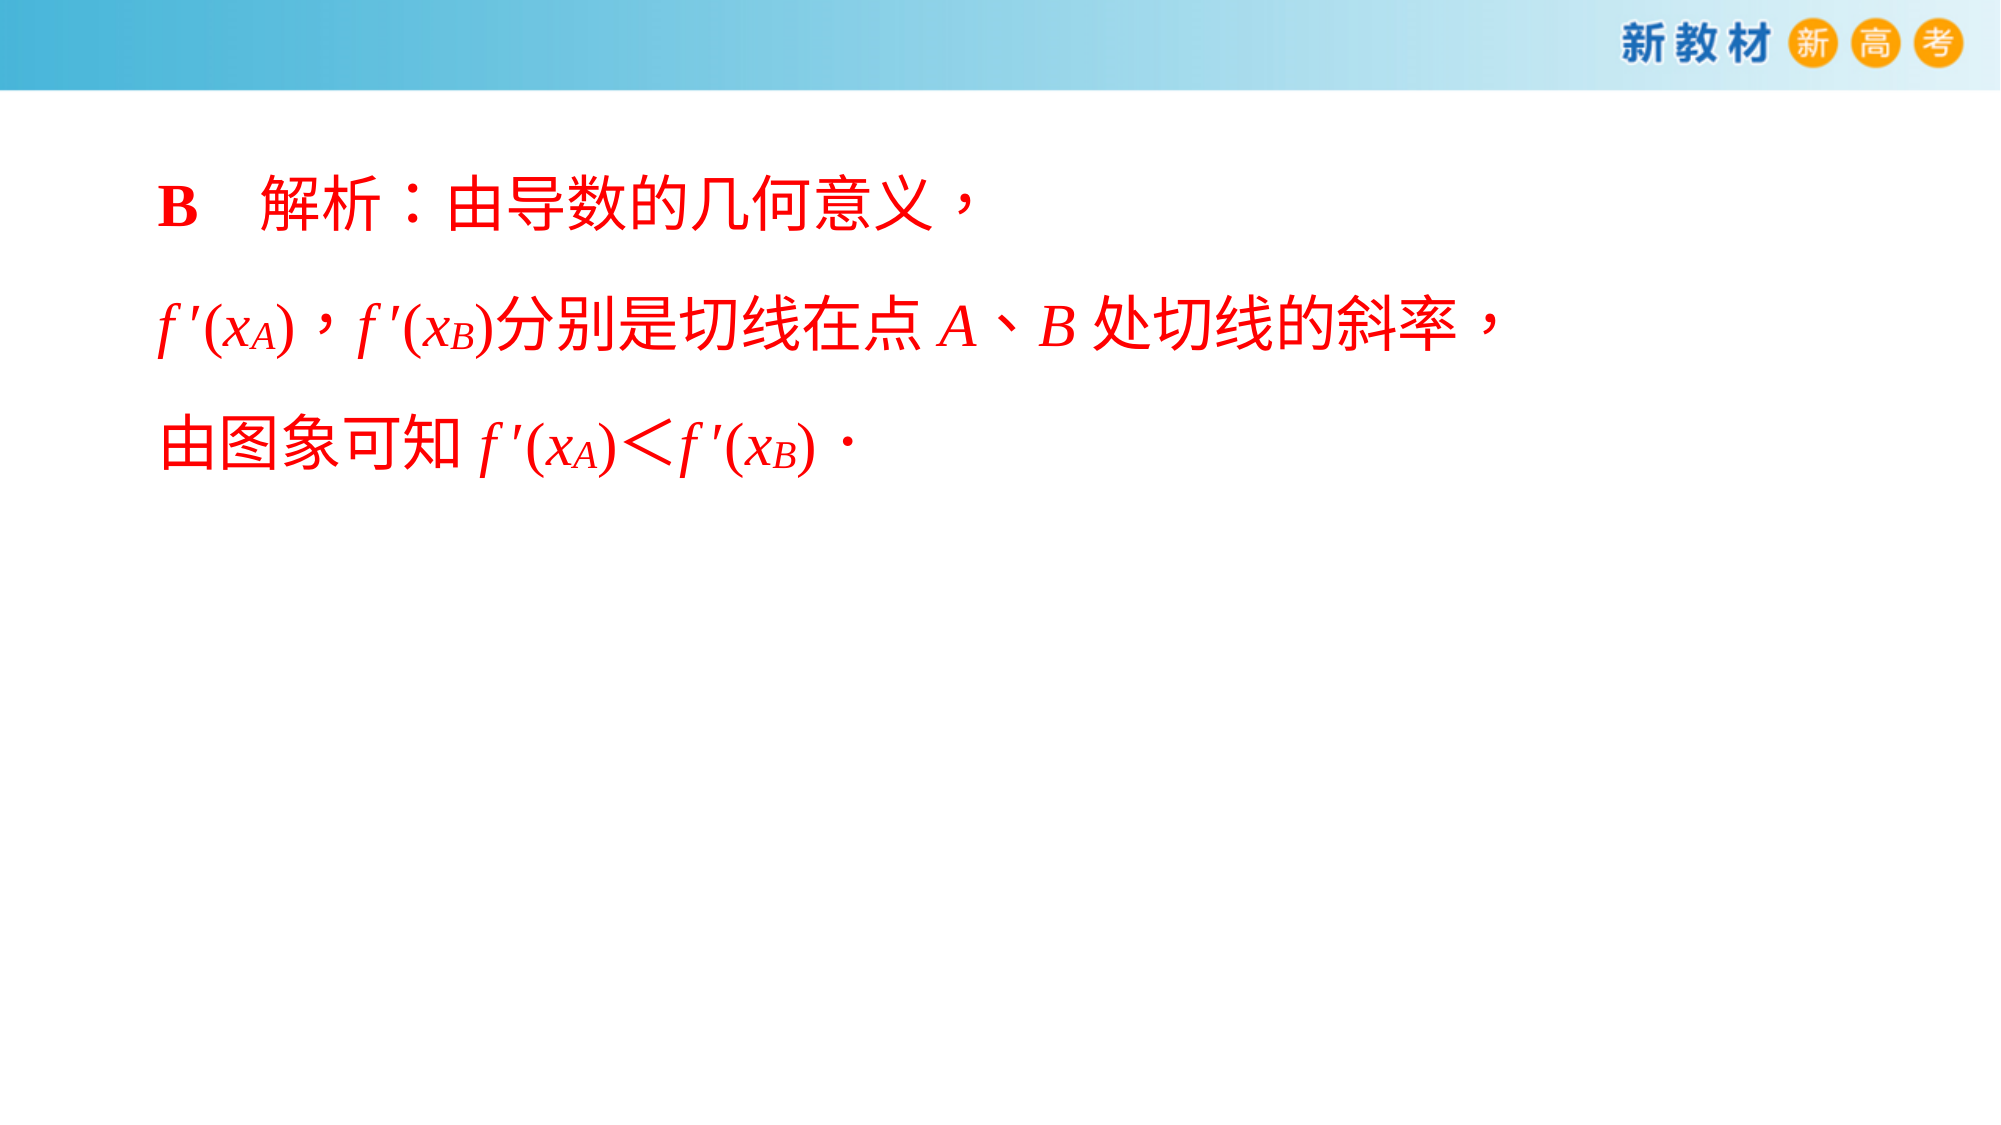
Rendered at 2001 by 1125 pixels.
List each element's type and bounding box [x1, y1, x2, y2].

picture [0, 0, 2001, 1125]
text_box [34, 165, 1853, 837]
